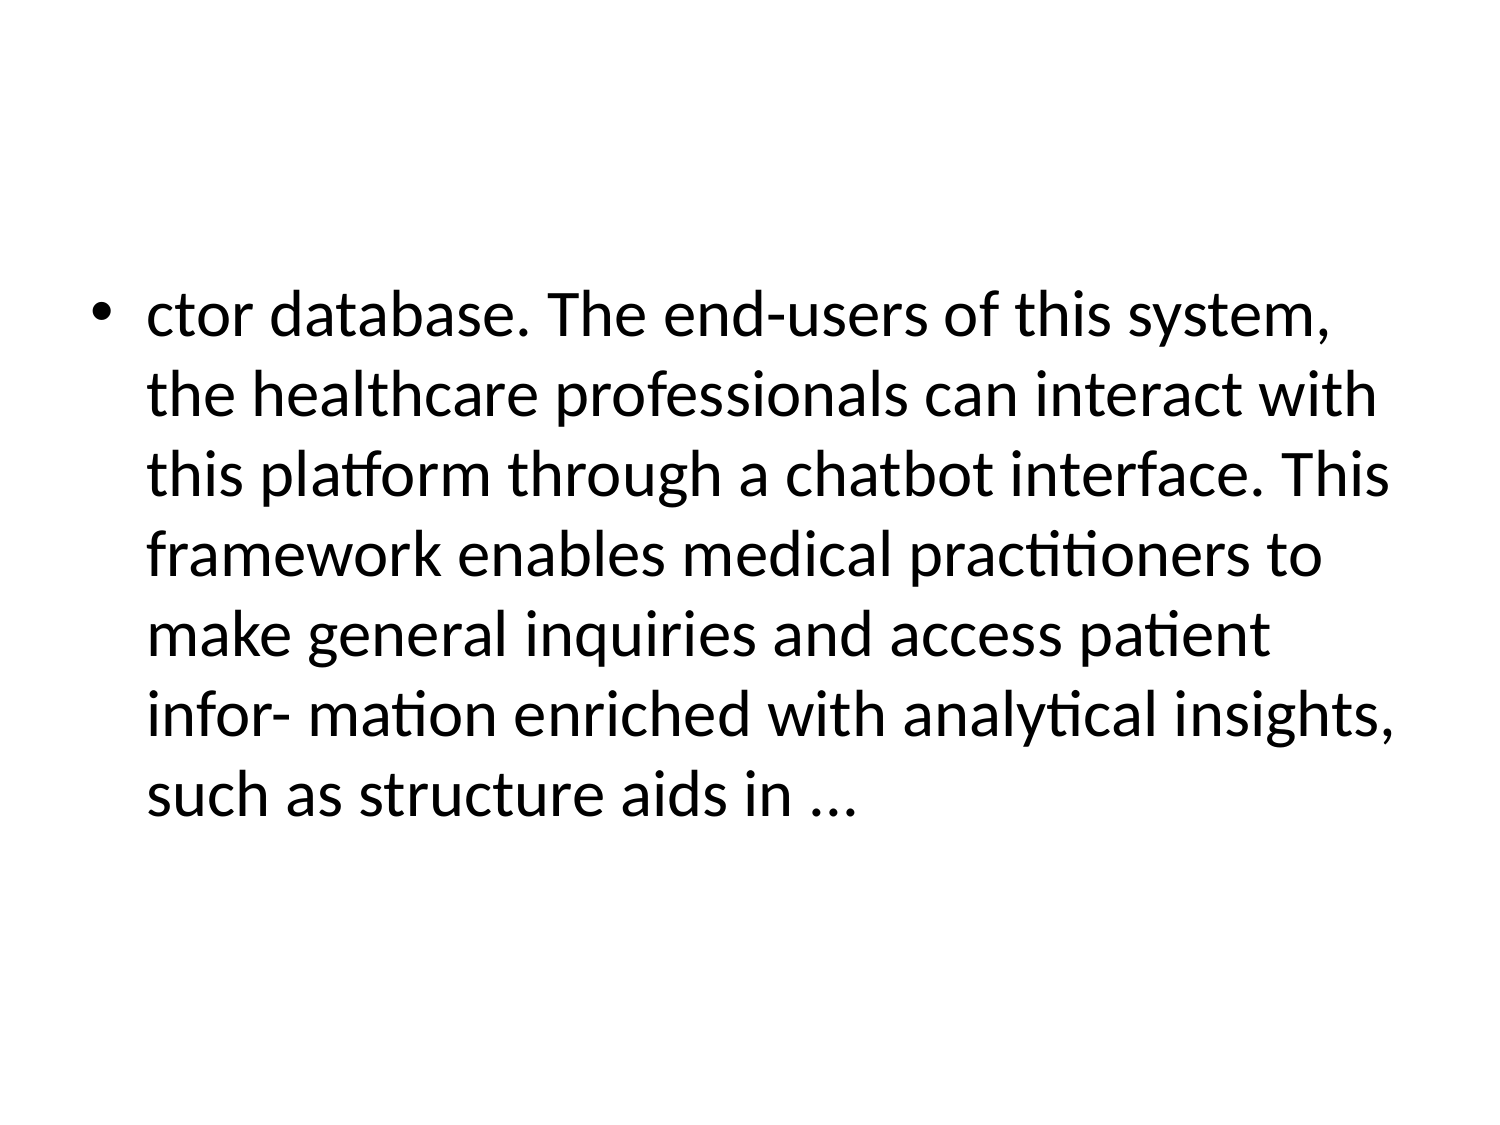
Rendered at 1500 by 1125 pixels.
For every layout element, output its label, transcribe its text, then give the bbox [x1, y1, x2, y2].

list ctor database. The end-users of this system, the healthcare professionals can interact with this platform through a chatbot interface. This framework enables medical practitioners to make general inquiries and access patient infor- mation enriched with analytical insights, such as structure aids in ... [75, 262, 1425, 1005]
